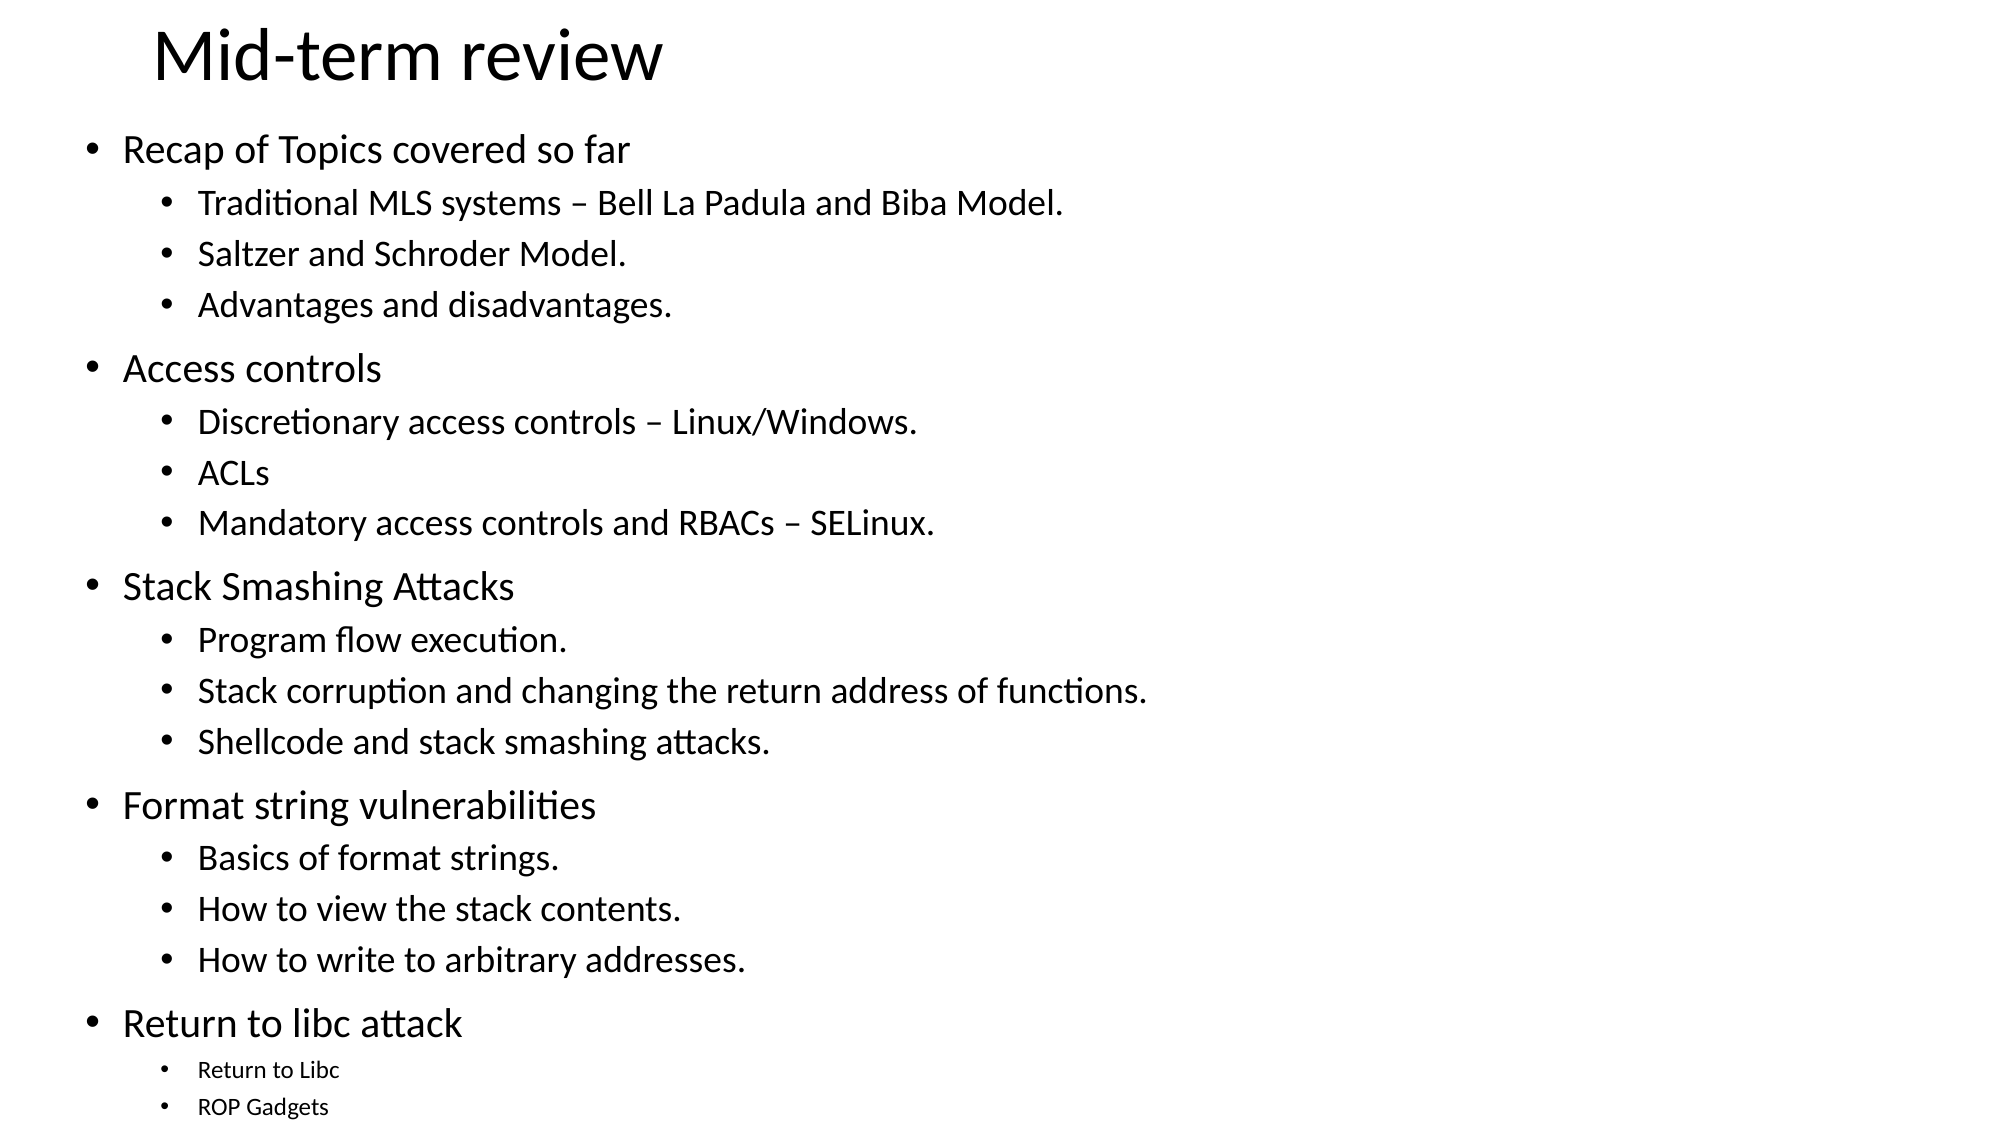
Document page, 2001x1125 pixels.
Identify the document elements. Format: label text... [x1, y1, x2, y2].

list Recap of Topics covered so far Traditional MLS systems – Bell La Padula and Biba Model. Saltzer and Schroder Model. Advantages and disadvantages. Access controls Discretionary access controls – Linux/Windows. ACLs Mandatory access controls and RBACs – SELinux. Stack Smashing Attacks Program flow execution. Stack corruption and changing the return address of functions. Shellcode and stack smashing attacks. Format string vulnerabilities Basics of format strings. How to view the stack contents. How to write to arbitrary addresses. Return to libc attack Return to Libc ROP Gadgets [70, 120, 1863, 1059]
title Mid-term review [137, 0, 1863, 120]
